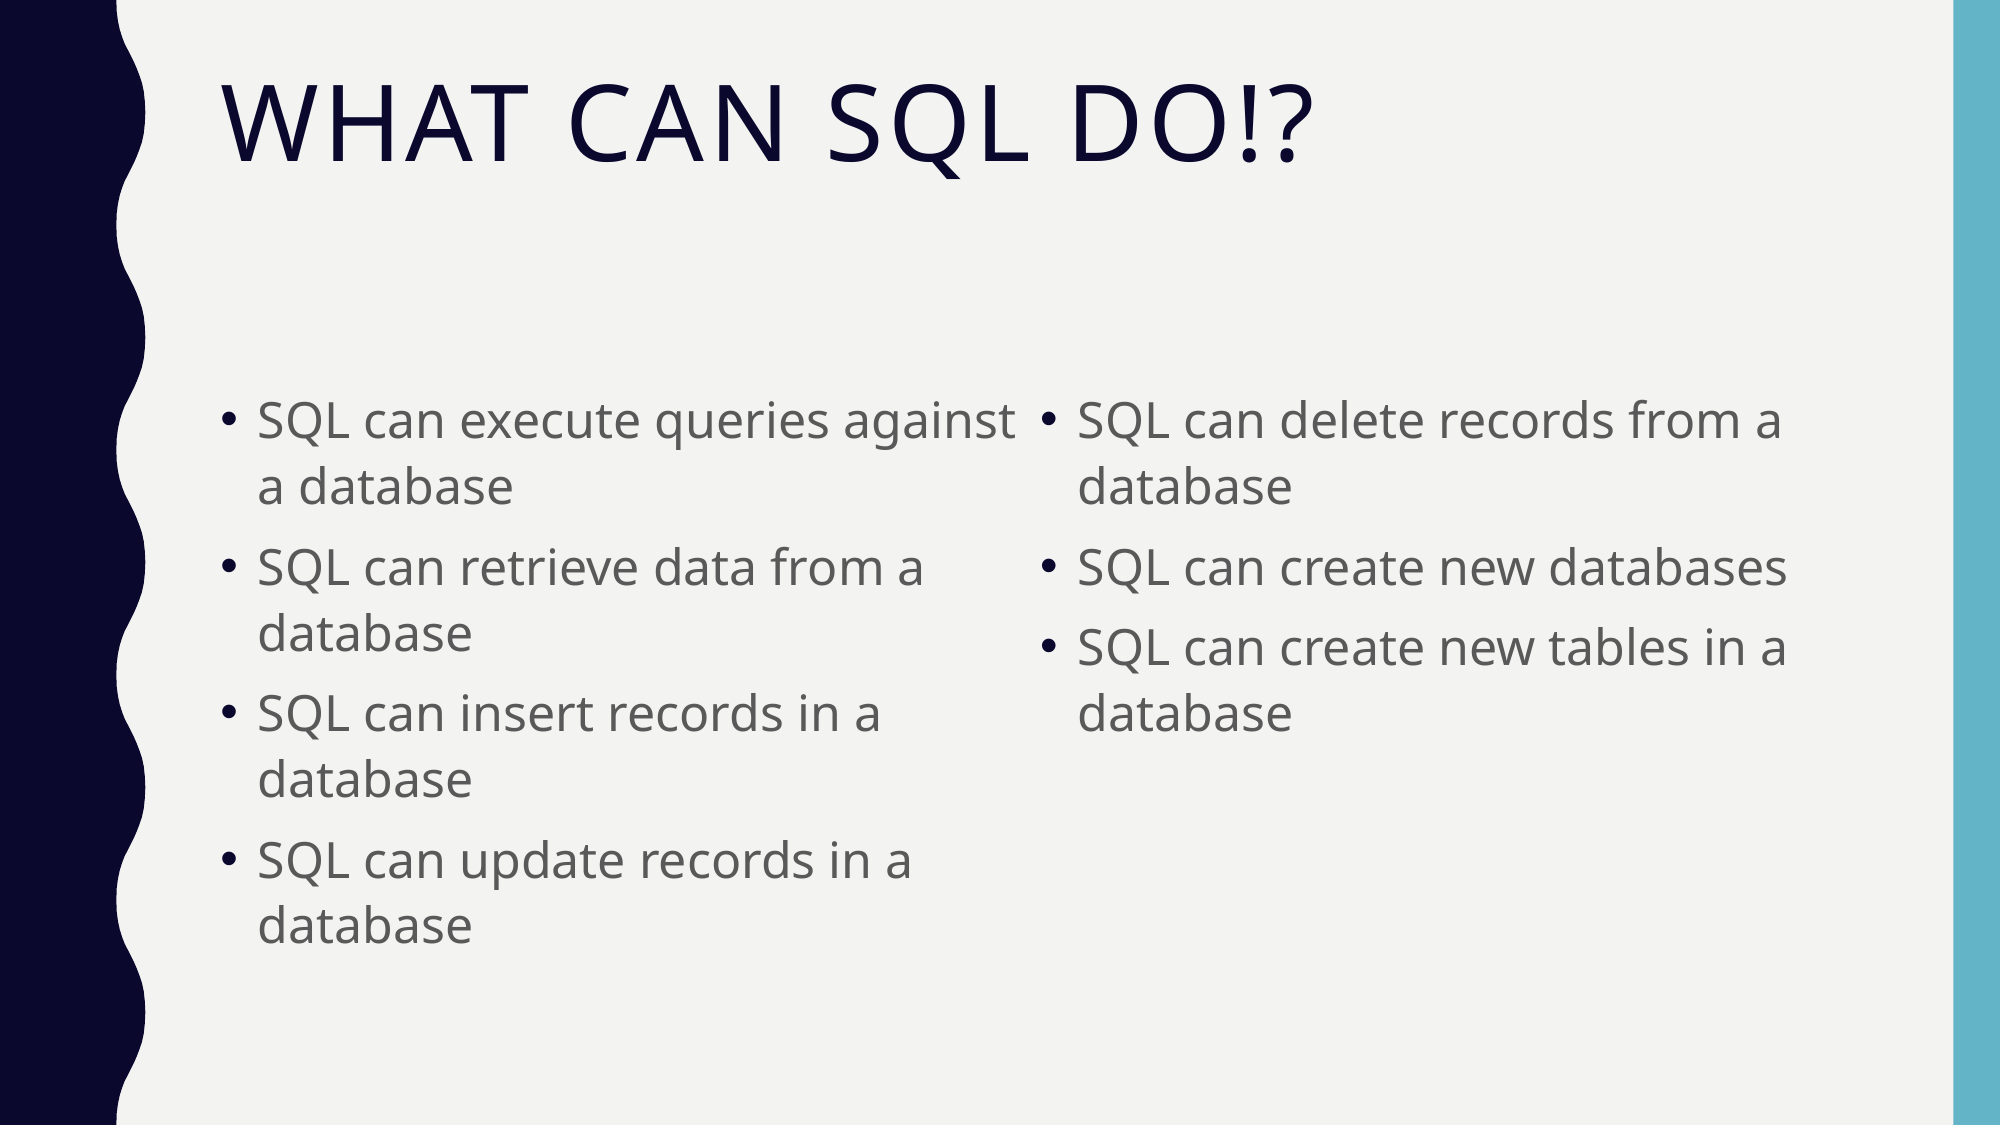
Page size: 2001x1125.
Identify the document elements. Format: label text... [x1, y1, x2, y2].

title WHAT CAN SQL DO!? [205, 62, 1875, 308]
list SQL can execute queries against a database SQL can retrieve data from a database SQL can insert records in a database SQL can update records in a database SQL can delete records from a database SQL can create new databases SQL can create new tables in a database [205, 375, 1875, 965]
